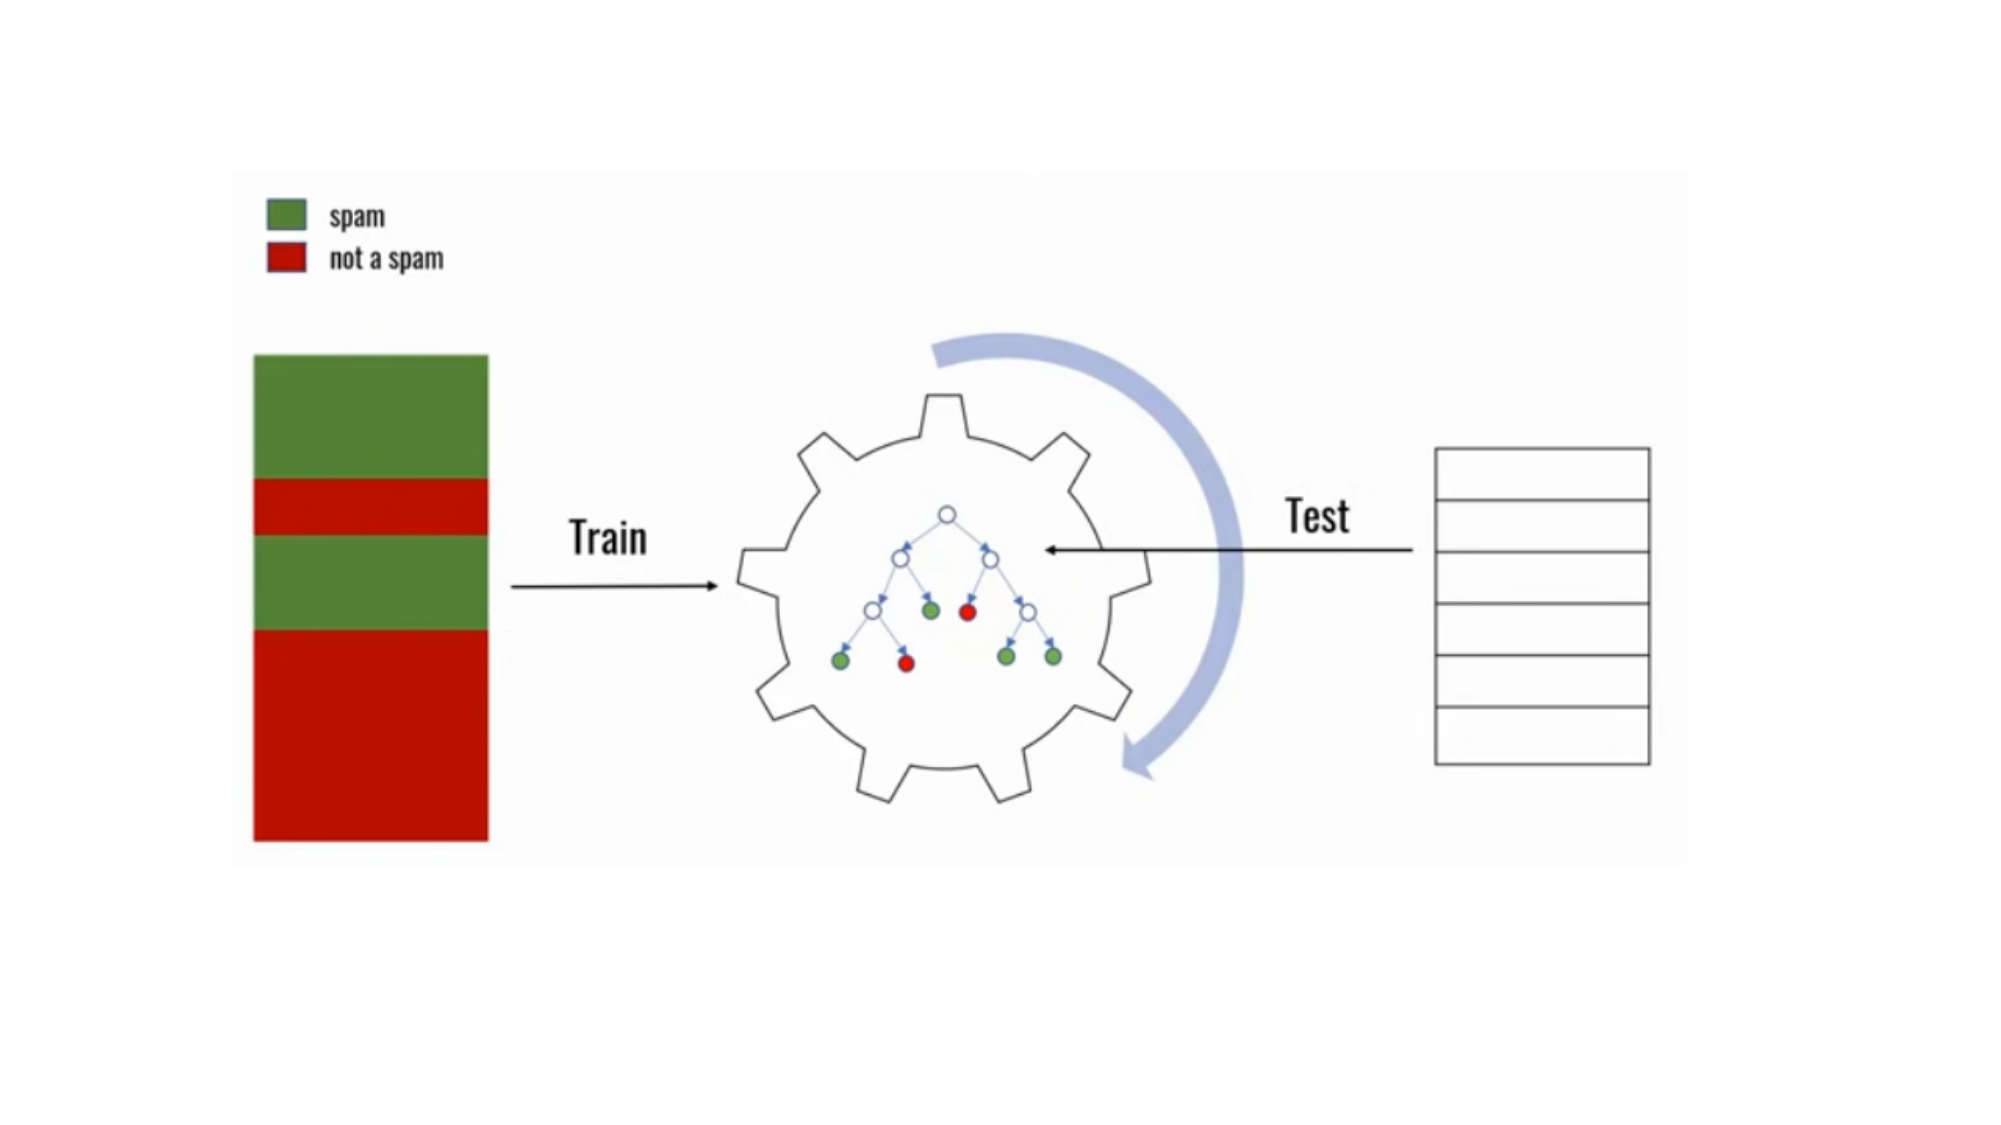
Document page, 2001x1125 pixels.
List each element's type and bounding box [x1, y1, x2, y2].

picture [231, 171, 1687, 866]
